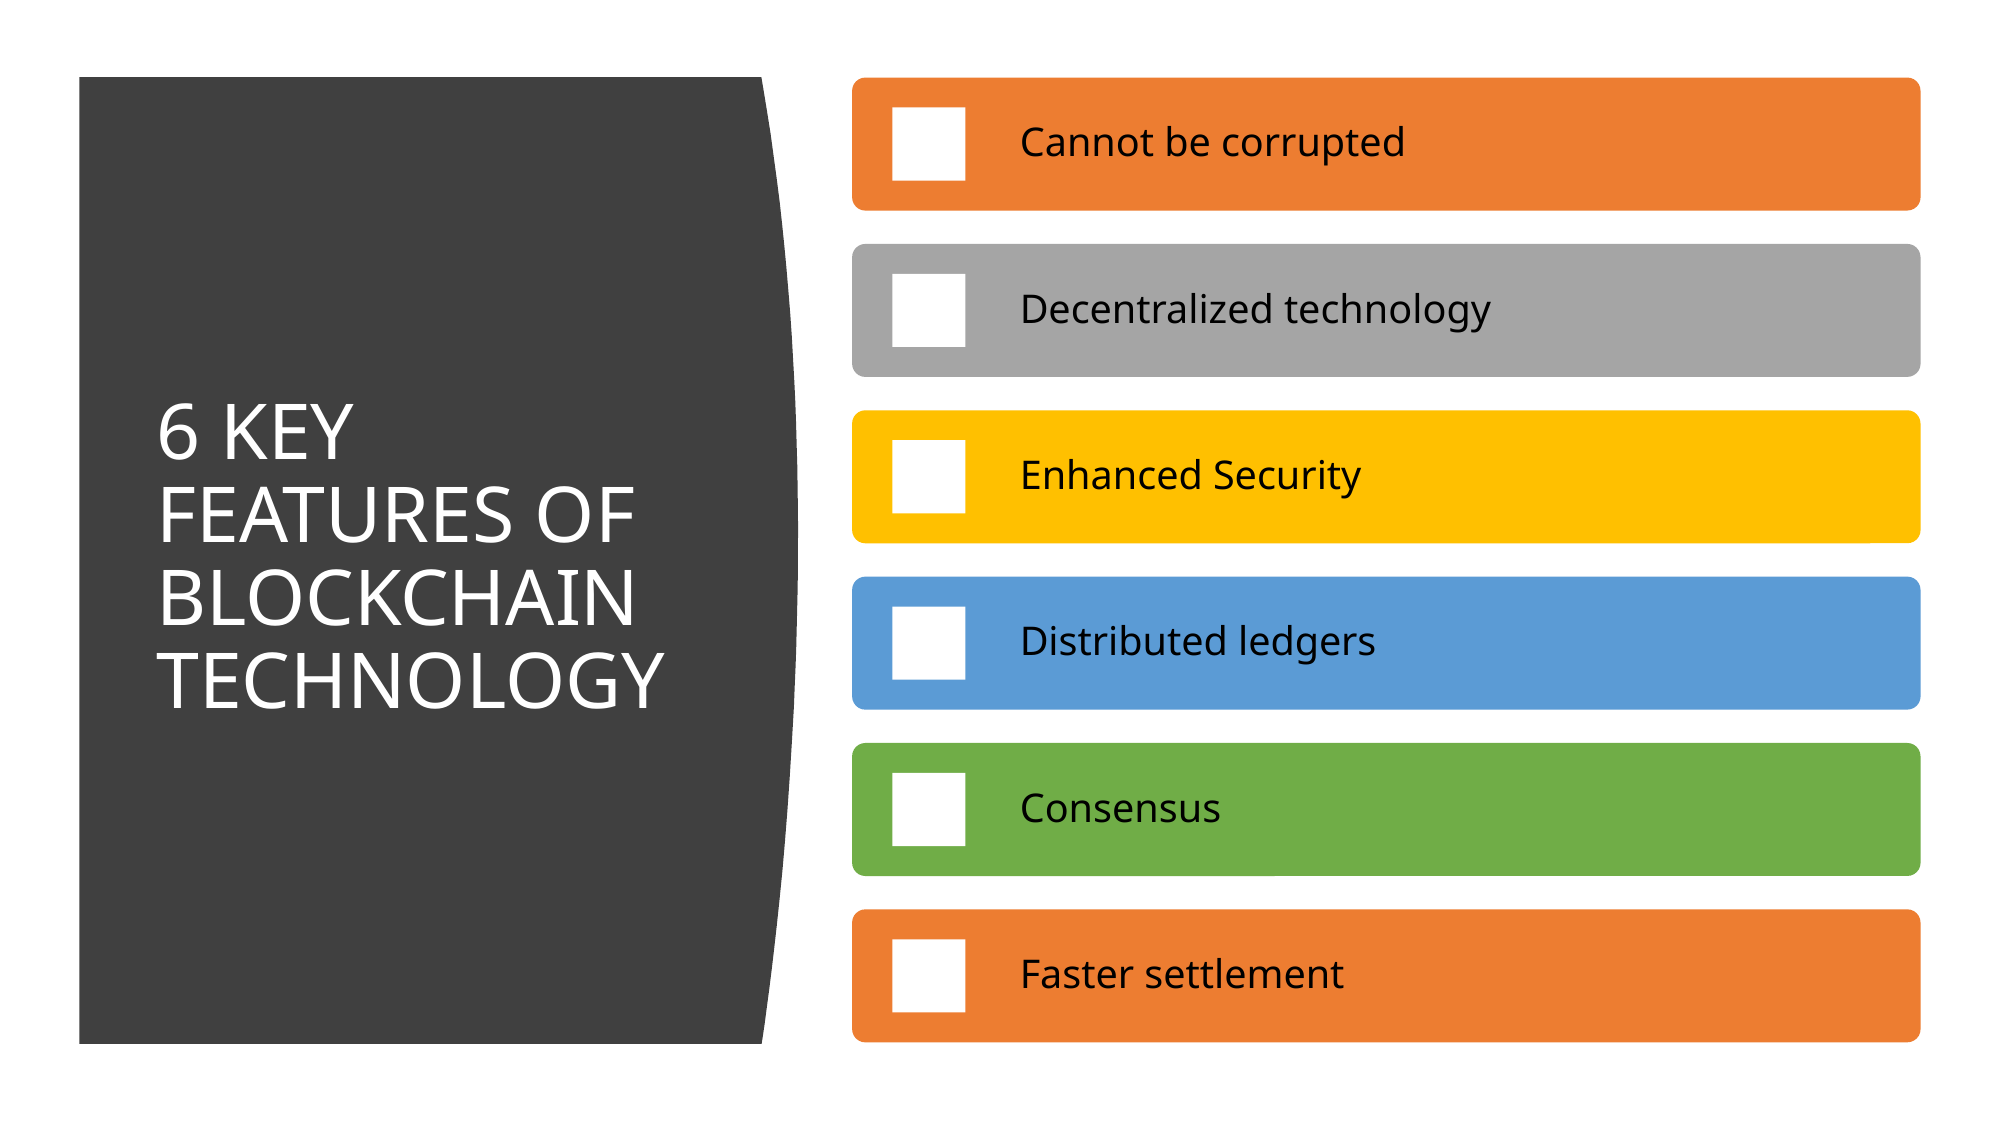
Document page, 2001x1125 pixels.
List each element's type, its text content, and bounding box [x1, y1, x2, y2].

title 6 KEY FEATURES OF BLOCKCHAIN TECHNOLOGY [141, 166, 702, 953]
text_box [78, 76, 800, 1045]
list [852, 77, 1921, 1043]
